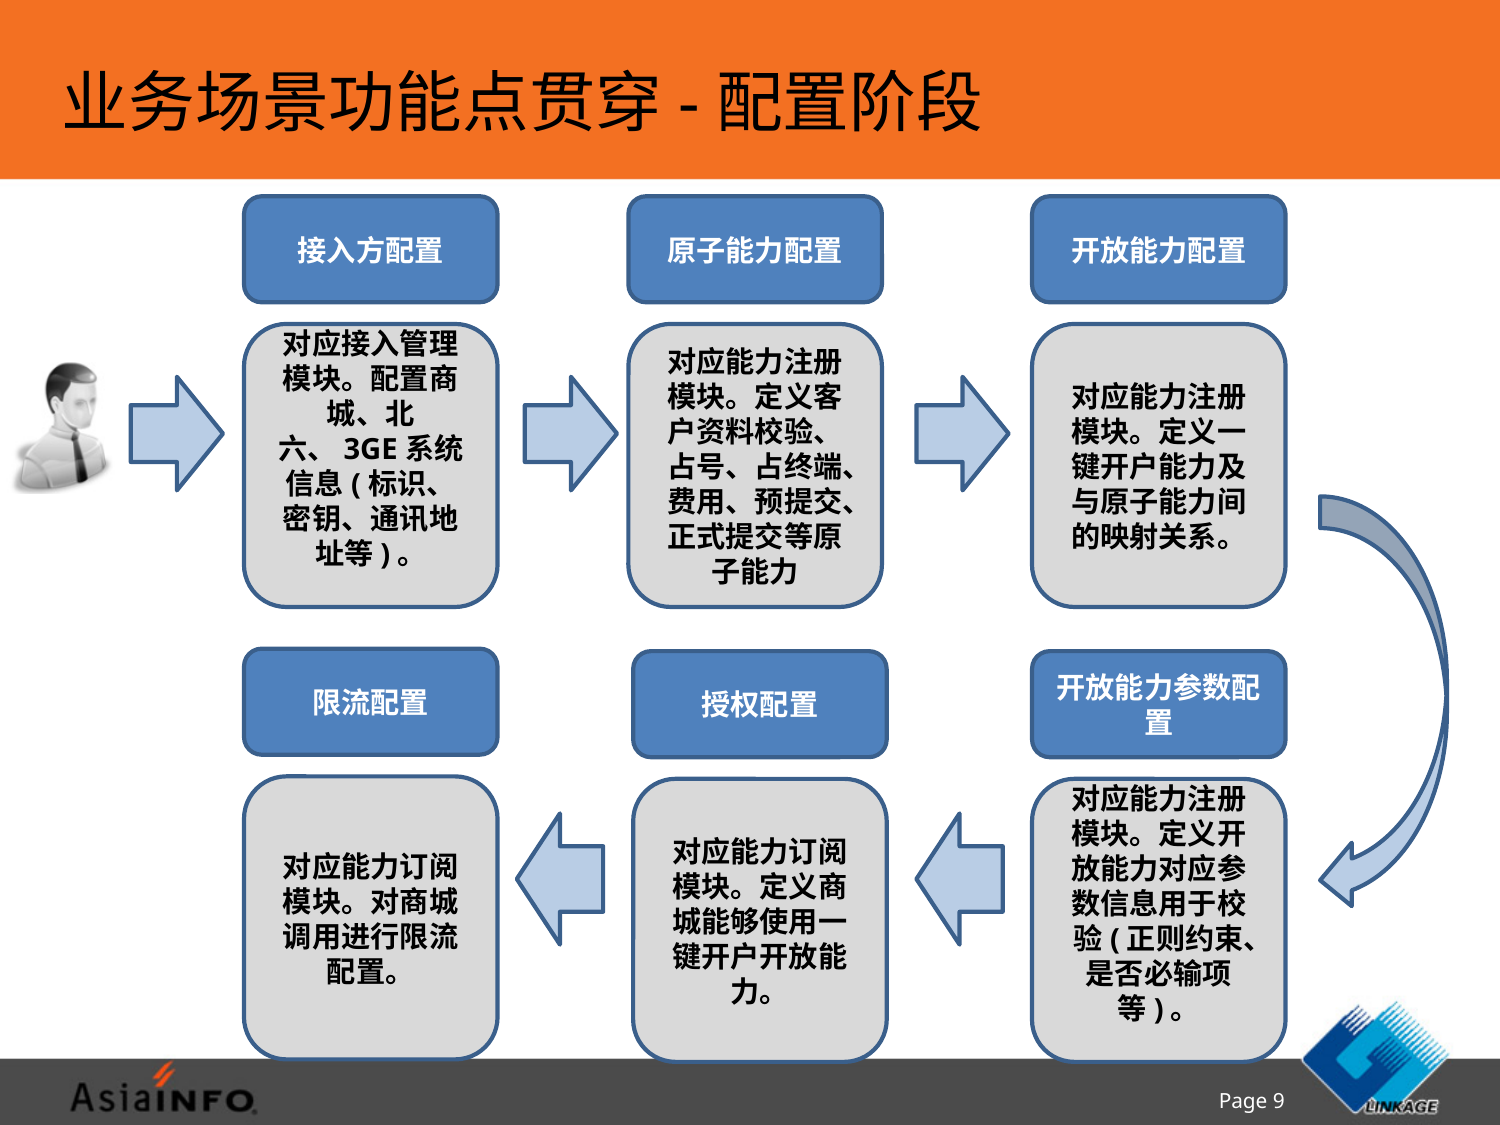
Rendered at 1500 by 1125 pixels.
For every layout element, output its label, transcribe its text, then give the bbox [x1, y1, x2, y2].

title 业务场景功能点贯穿-配置阶段 [46, 49, 1454, 151]
picture [0, 0, 1500, 1125]
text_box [5, 195, 1448, 1063]
